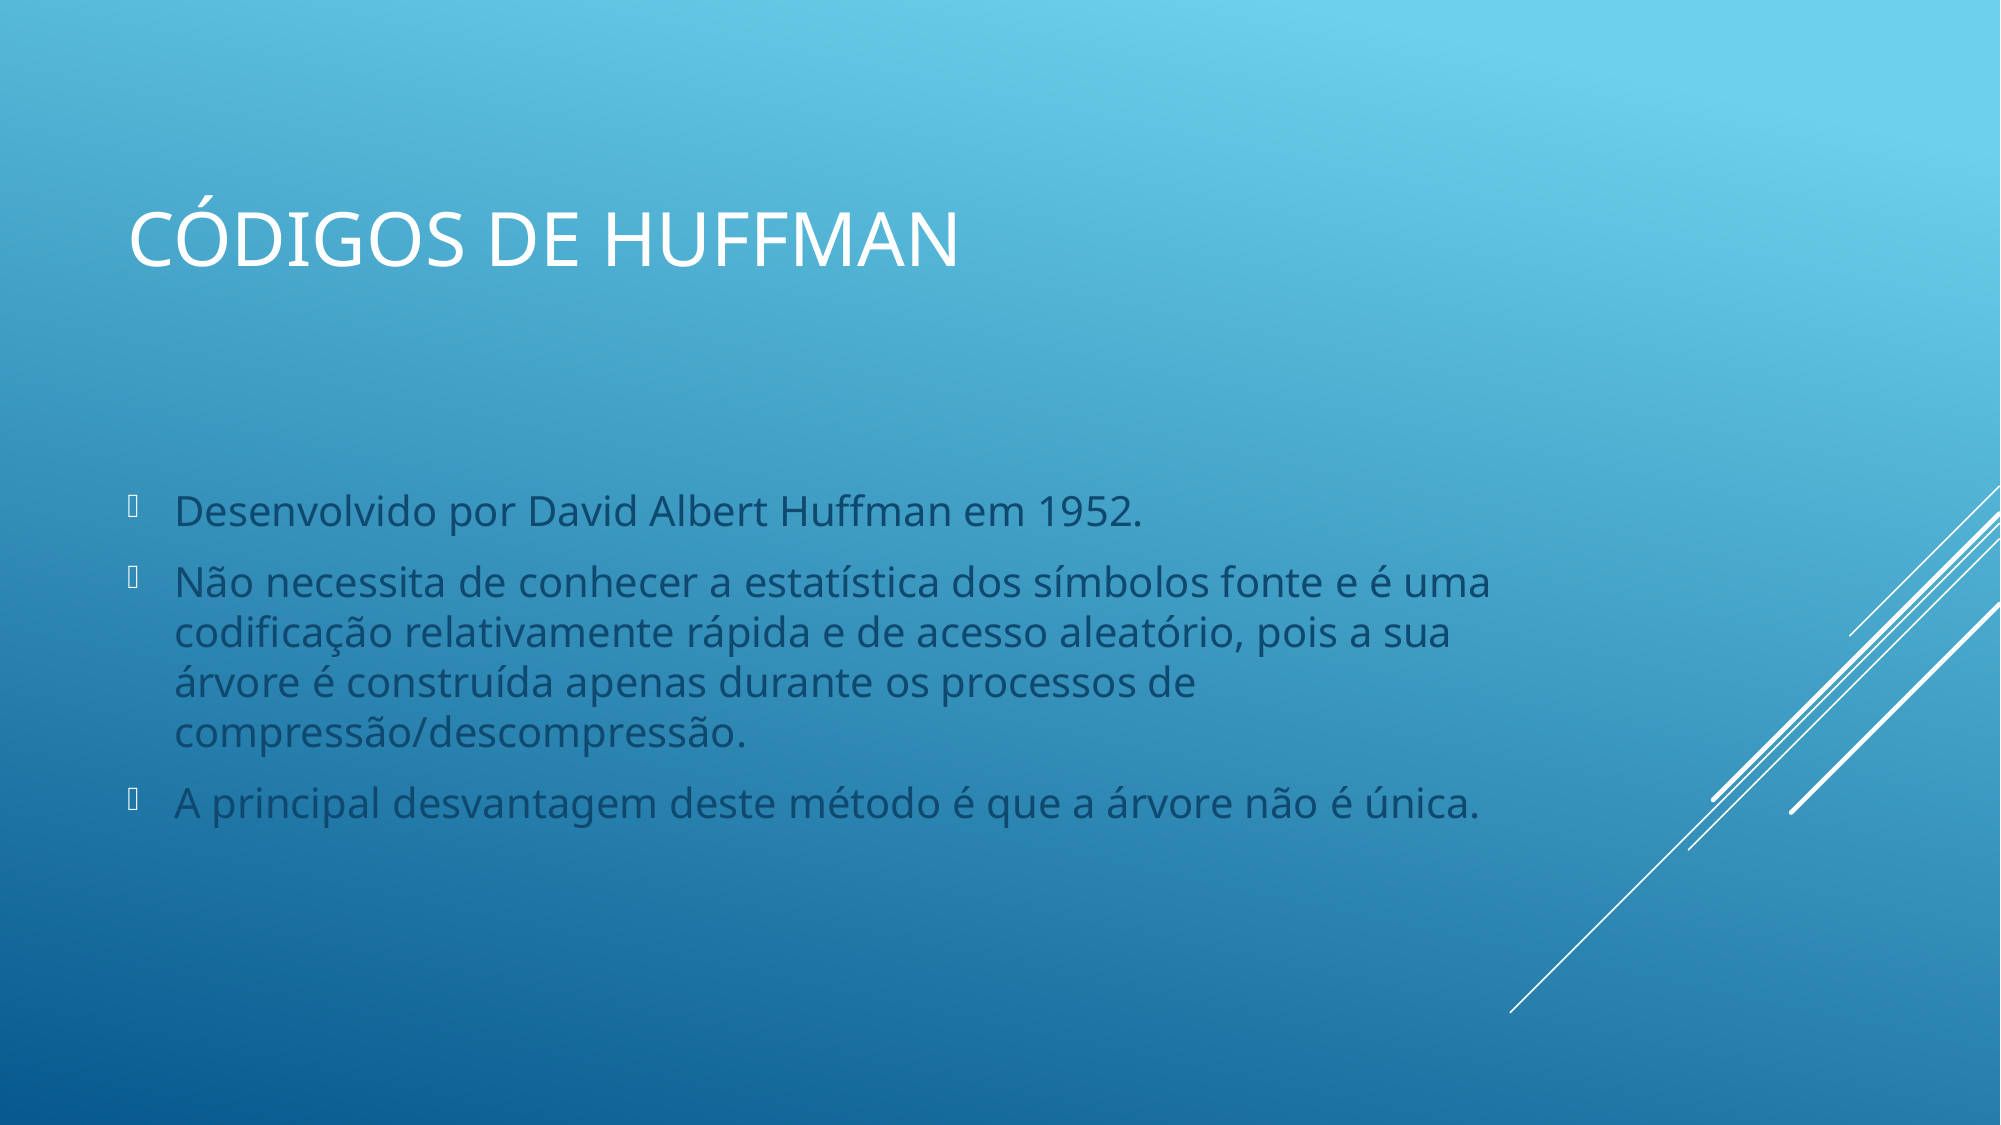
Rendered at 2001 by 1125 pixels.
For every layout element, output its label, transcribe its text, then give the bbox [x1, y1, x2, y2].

list Desenvolvido por David Albert Huffman em 1952. Não necessita de conhecer a estatística dos símbolos fonte e é uma codificação relativamente rápida e de acesso aleatório, pois a sua árvore é construída apenas durante os processos de compressão/descompressão. A principal desvantagem deste método é que a árvore não é única. [112, 359, 1513, 953]
title Códigos de huffman [112, 112, 1513, 359]
